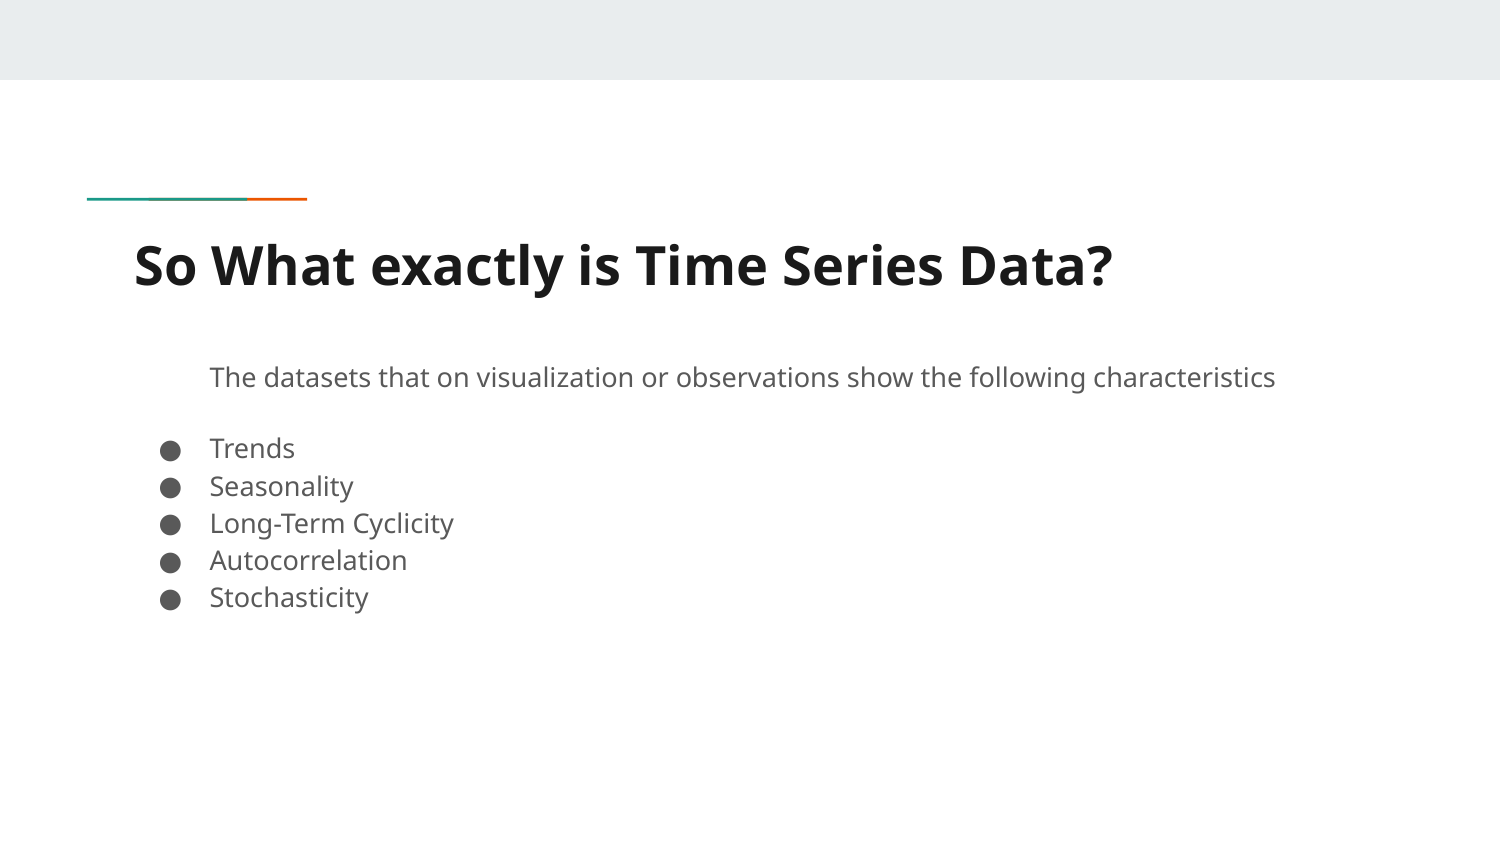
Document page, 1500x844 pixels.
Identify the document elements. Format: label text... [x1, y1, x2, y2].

list The datasets that on visualization or observations show the following characteristics Trends Seasonality Long-Term Cyclicity Autocorrelation Stochasticity [119, 341, 1381, 712]
title So What exactly is Time Series Data? [119, 216, 1381, 305]
